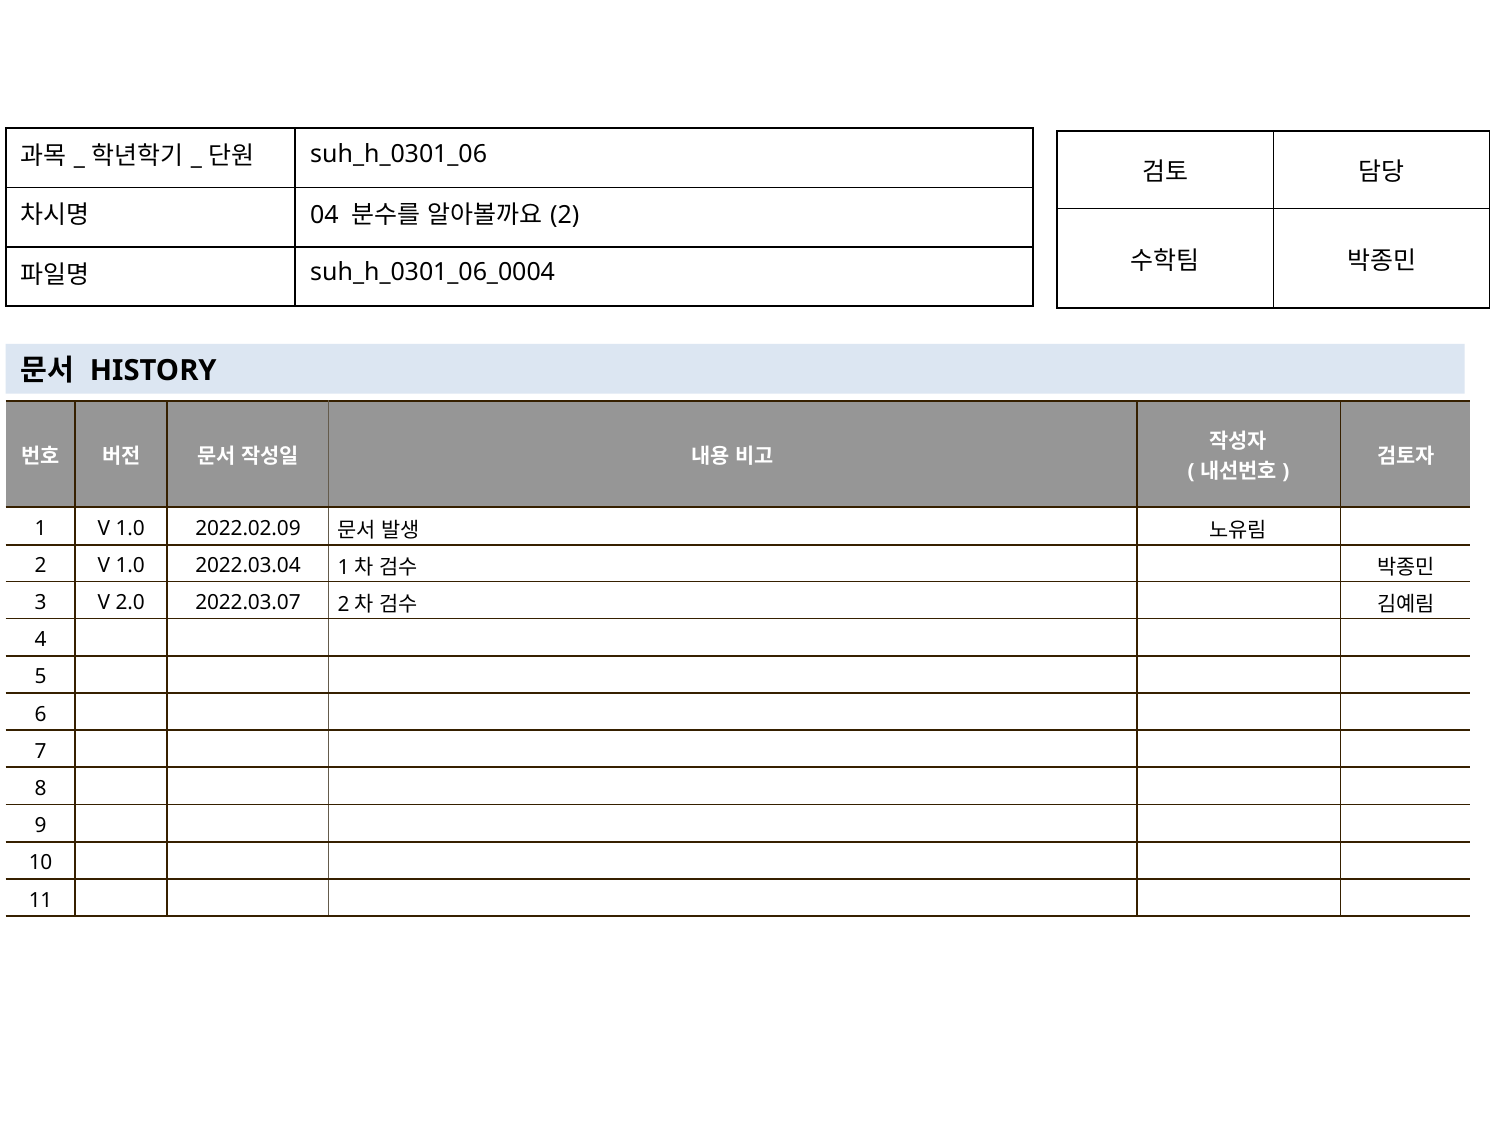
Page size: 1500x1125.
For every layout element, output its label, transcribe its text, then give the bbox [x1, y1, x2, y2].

table_cell [1138, 768, 1340, 804]
table_cell 6 [6, 694, 74, 729]
table_cell [168, 731, 328, 766]
table_cell 파일명 [7, 248, 294, 305]
table_header 문서 작성일 [168, 402, 328, 506]
table_cell [76, 694, 166, 729]
table_cell [1341, 619, 1470, 655]
table_cell [76, 880, 166, 915]
table_cell V 2.0 [76, 582, 166, 618]
table_cell [1341, 694, 1470, 729]
table_cell [1138, 731, 1340, 766]
table_cell [329, 619, 1136, 655]
table_cell [329, 843, 1136, 878]
table_cell [1138, 582, 1340, 618]
table_cell [76, 731, 166, 766]
table_cell [168, 657, 328, 692]
text_box 문서 HISTORY [5, 343, 1465, 394]
table_cell 2 [6, 546, 74, 581]
table_cell 8 [6, 768, 74, 804]
table_cell [76, 657, 166, 692]
table_cell 10 [6, 843, 74, 878]
table_cell 7 [6, 731, 74, 766]
table_cell 1 [6, 508, 74, 544]
table_cell [76, 619, 166, 655]
table_cell [168, 805, 328, 841]
table_cell 노유림 [1138, 508, 1340, 544]
table_header 과목_학년학기_단원 [7, 129, 294, 187]
table_cell [1138, 657, 1340, 692]
table_cell [1138, 546, 1340, 581]
table_cell [329, 805, 1136, 841]
table_cell [168, 843, 328, 878]
table_cell [329, 880, 1136, 915]
table_cell 김예림 [1341, 582, 1470, 618]
table_cell 2022.03.04 [168, 546, 328, 581]
table_cell 박종민 [1274, 209, 1489, 307]
table_cell [76, 768, 166, 804]
table_cell [329, 694, 1136, 729]
table_cell [1138, 619, 1340, 655]
table_cell 4 [6, 619, 74, 655]
table_cell V 1.0 [76, 546, 166, 581]
table_cell 1차 검수 [329, 546, 1136, 581]
table_cell 2022.03.07 [168, 582, 328, 618]
table_cell V 1.0 [76, 508, 166, 544]
table_cell [329, 731, 1136, 766]
table_header 검토 [1058, 132, 1273, 208]
table_cell suh_h_0301_06_0004 [296, 248, 1032, 305]
table_cell [76, 843, 166, 878]
table_cell [76, 805, 166, 841]
table_cell [1138, 880, 1340, 915]
table_cell [1341, 657, 1470, 692]
table_cell 문서 발생 [329, 508, 1136, 544]
table_cell 5 [6, 657, 74, 692]
table_cell [1341, 880, 1470, 915]
table_cell [168, 768, 328, 804]
table_header 검토자 [1341, 402, 1470, 506]
table_cell 04 분수를 알아볼까요(2) [296, 188, 1032, 246]
table_header 버전 [76, 402, 166, 506]
table_cell [329, 768, 1136, 804]
table_cell 박종민 [1341, 546, 1470, 581]
table_header suh_h_0301_06 [296, 129, 1032, 187]
table_cell [1341, 805, 1470, 841]
table_cell 9 [6, 805, 74, 841]
table_cell [1341, 768, 1470, 804]
table_cell 11 [6, 880, 74, 915]
table_cell [1341, 508, 1470, 544]
table_cell [168, 880, 328, 915]
table_header 작성자 (내선번호) [1138, 402, 1340, 506]
table_header 담당 [1274, 132, 1489, 208]
table_cell 3 [6, 582, 74, 618]
table_cell 차시명 [7, 188, 294, 246]
table_cell [168, 619, 328, 655]
table_cell 2022.02.09 [168, 508, 328, 544]
table_header 번호 [6, 402, 74, 506]
table_cell [1341, 843, 1470, 878]
table_cell 수학팀 [1058, 209, 1273, 307]
table_cell [1138, 805, 1340, 841]
table_cell [1138, 694, 1340, 729]
table_cell [1138, 843, 1340, 878]
table_cell 2차 검수 [329, 582, 1136, 618]
table_cell [1341, 731, 1470, 766]
table_header 내용 비고 [329, 402, 1136, 506]
table_cell [168, 694, 328, 729]
table_cell [329, 657, 1136, 692]
